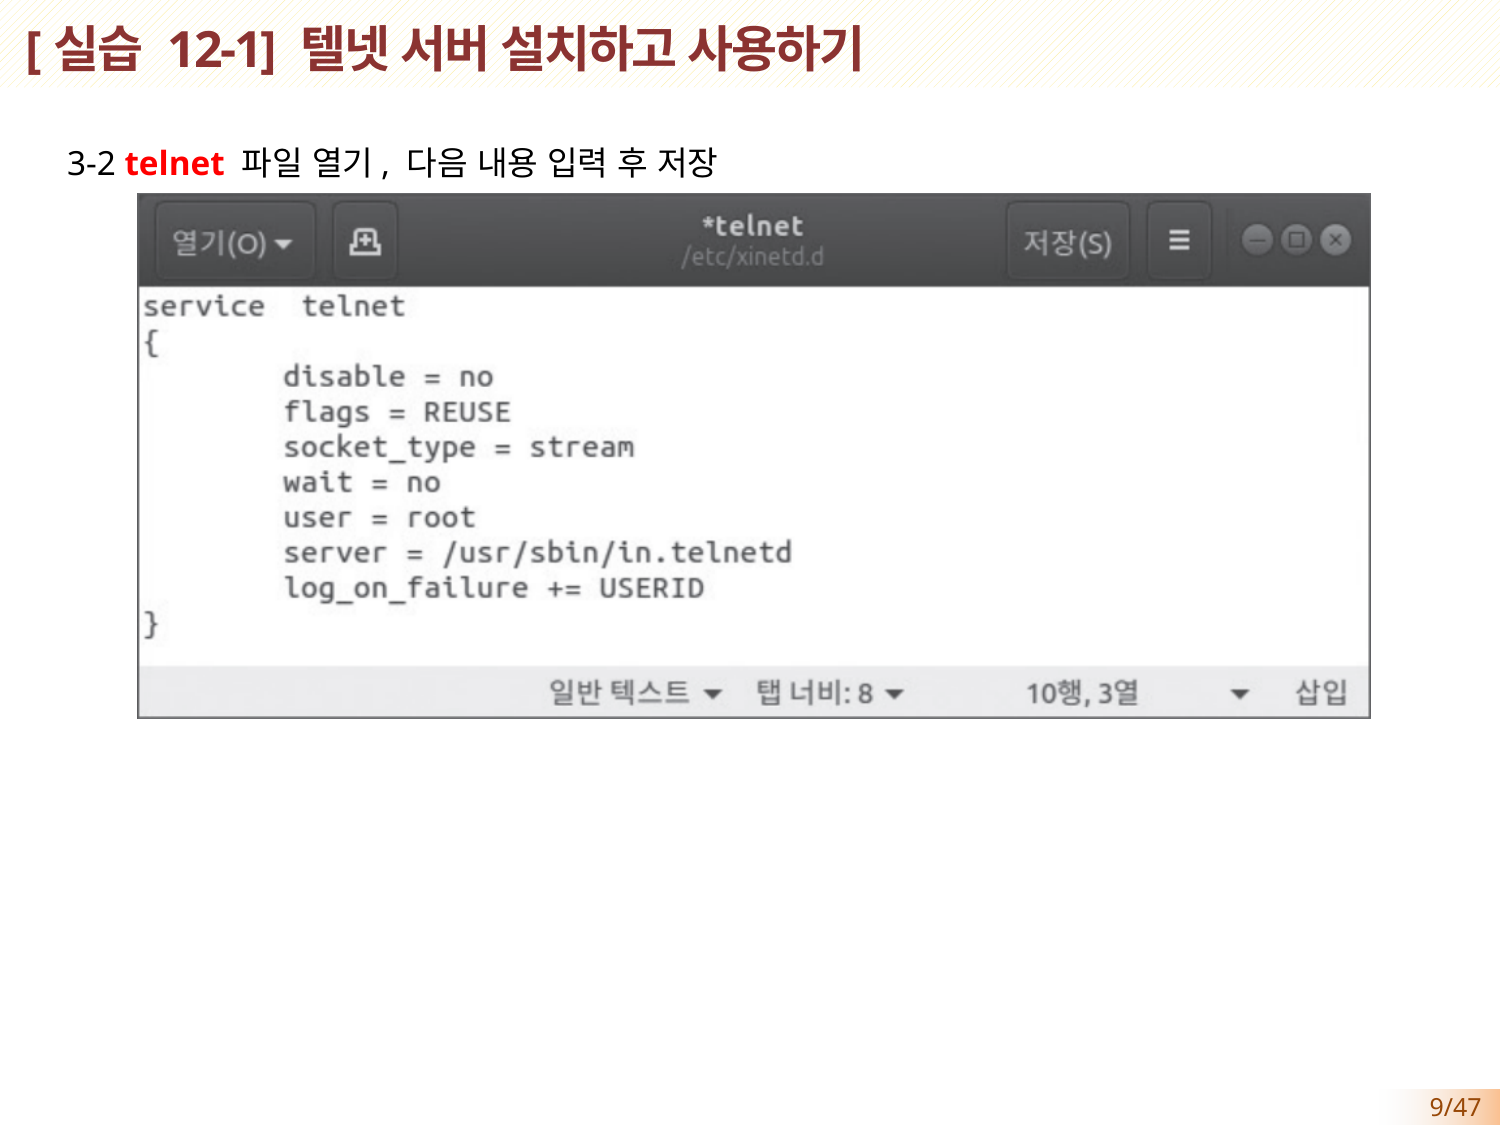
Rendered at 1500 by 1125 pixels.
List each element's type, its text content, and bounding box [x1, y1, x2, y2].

picture [136, 193, 1371, 719]
title [실습 12-1] 텔넷 서버 설치하고 사용하기 [10, 8, 1288, 87]
list 3-2 telnet 파일 열기, 다음 내용 입력 후 저장 [10, 126, 1500, 1057]
